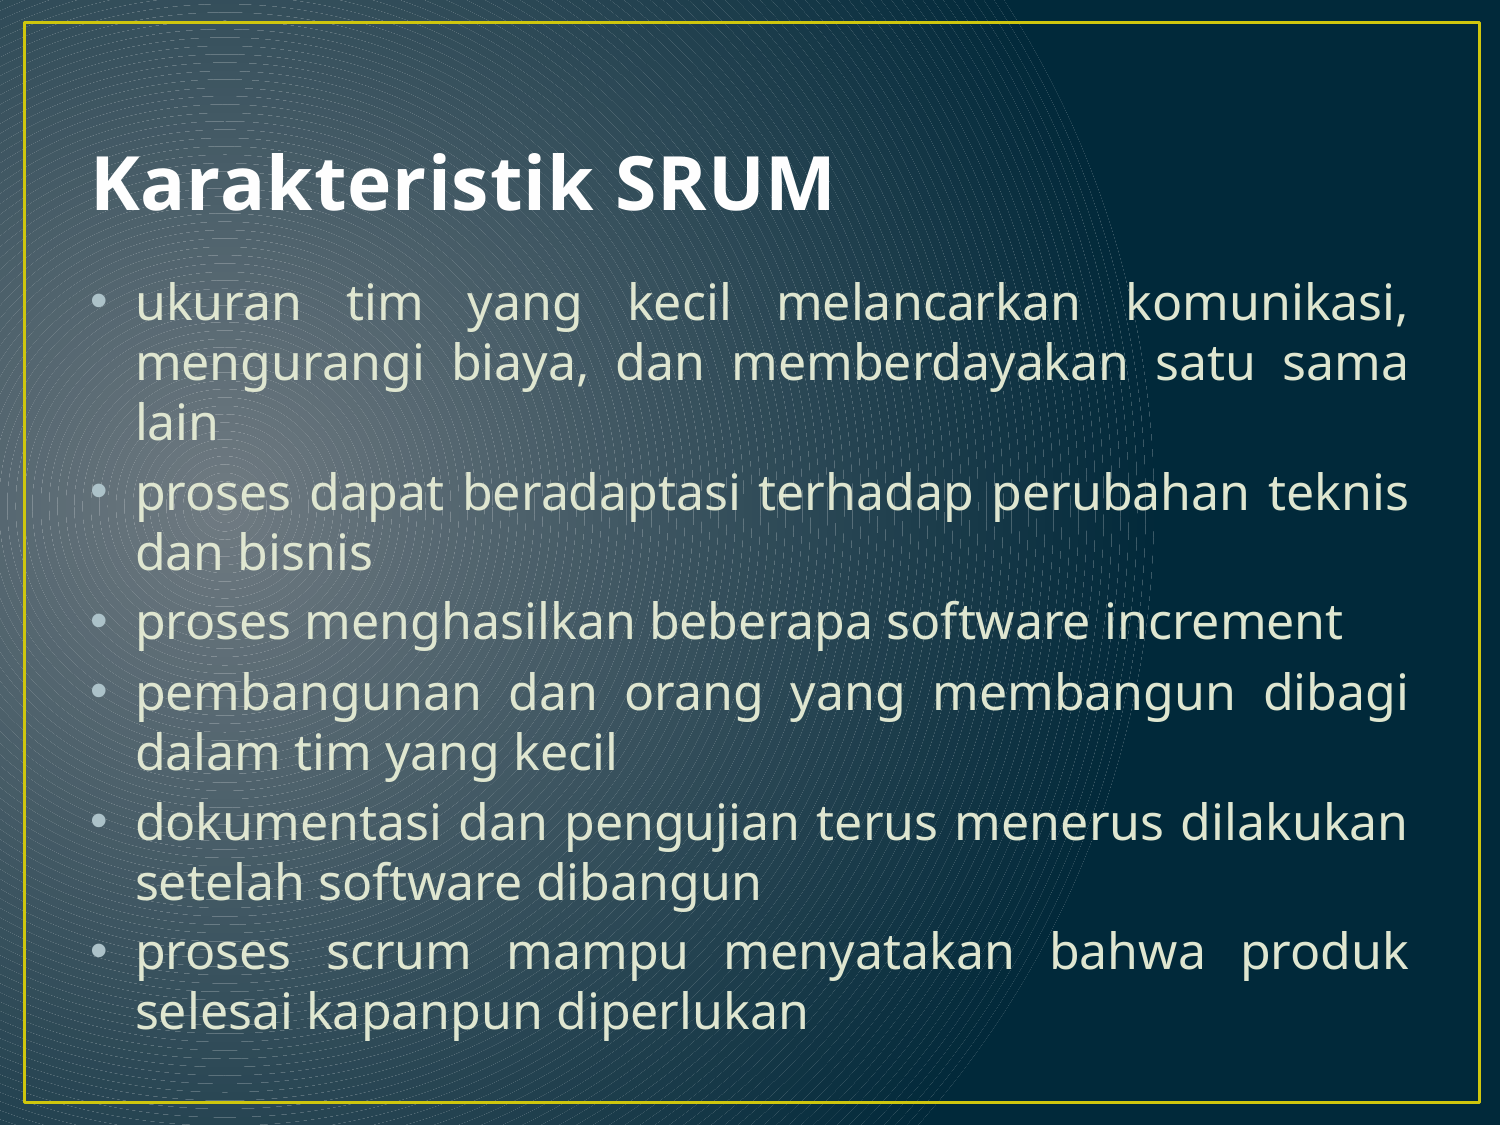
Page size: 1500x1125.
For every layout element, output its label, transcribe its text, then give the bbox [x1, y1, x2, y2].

list ukuran tim yang kecil melancarkan komunikasi, mengurangi biaya, dan memberdayakan satu sama lain proses dapat beradaptasi terhadap perubahan teknis dan bisnis proses menghasilkan beberapa software increment pembangunan dan orang yang membangun dibagi dalam tim yang kecil dokumentasi dan pengujian terus menerus dilakukan setelah software dibangun proses scrum mampu menyatakan bahwa produk selesai kapanpun diperlukan [75, 262, 1425, 1005]
title Karakteristik SRUM [75, 45, 1425, 233]
